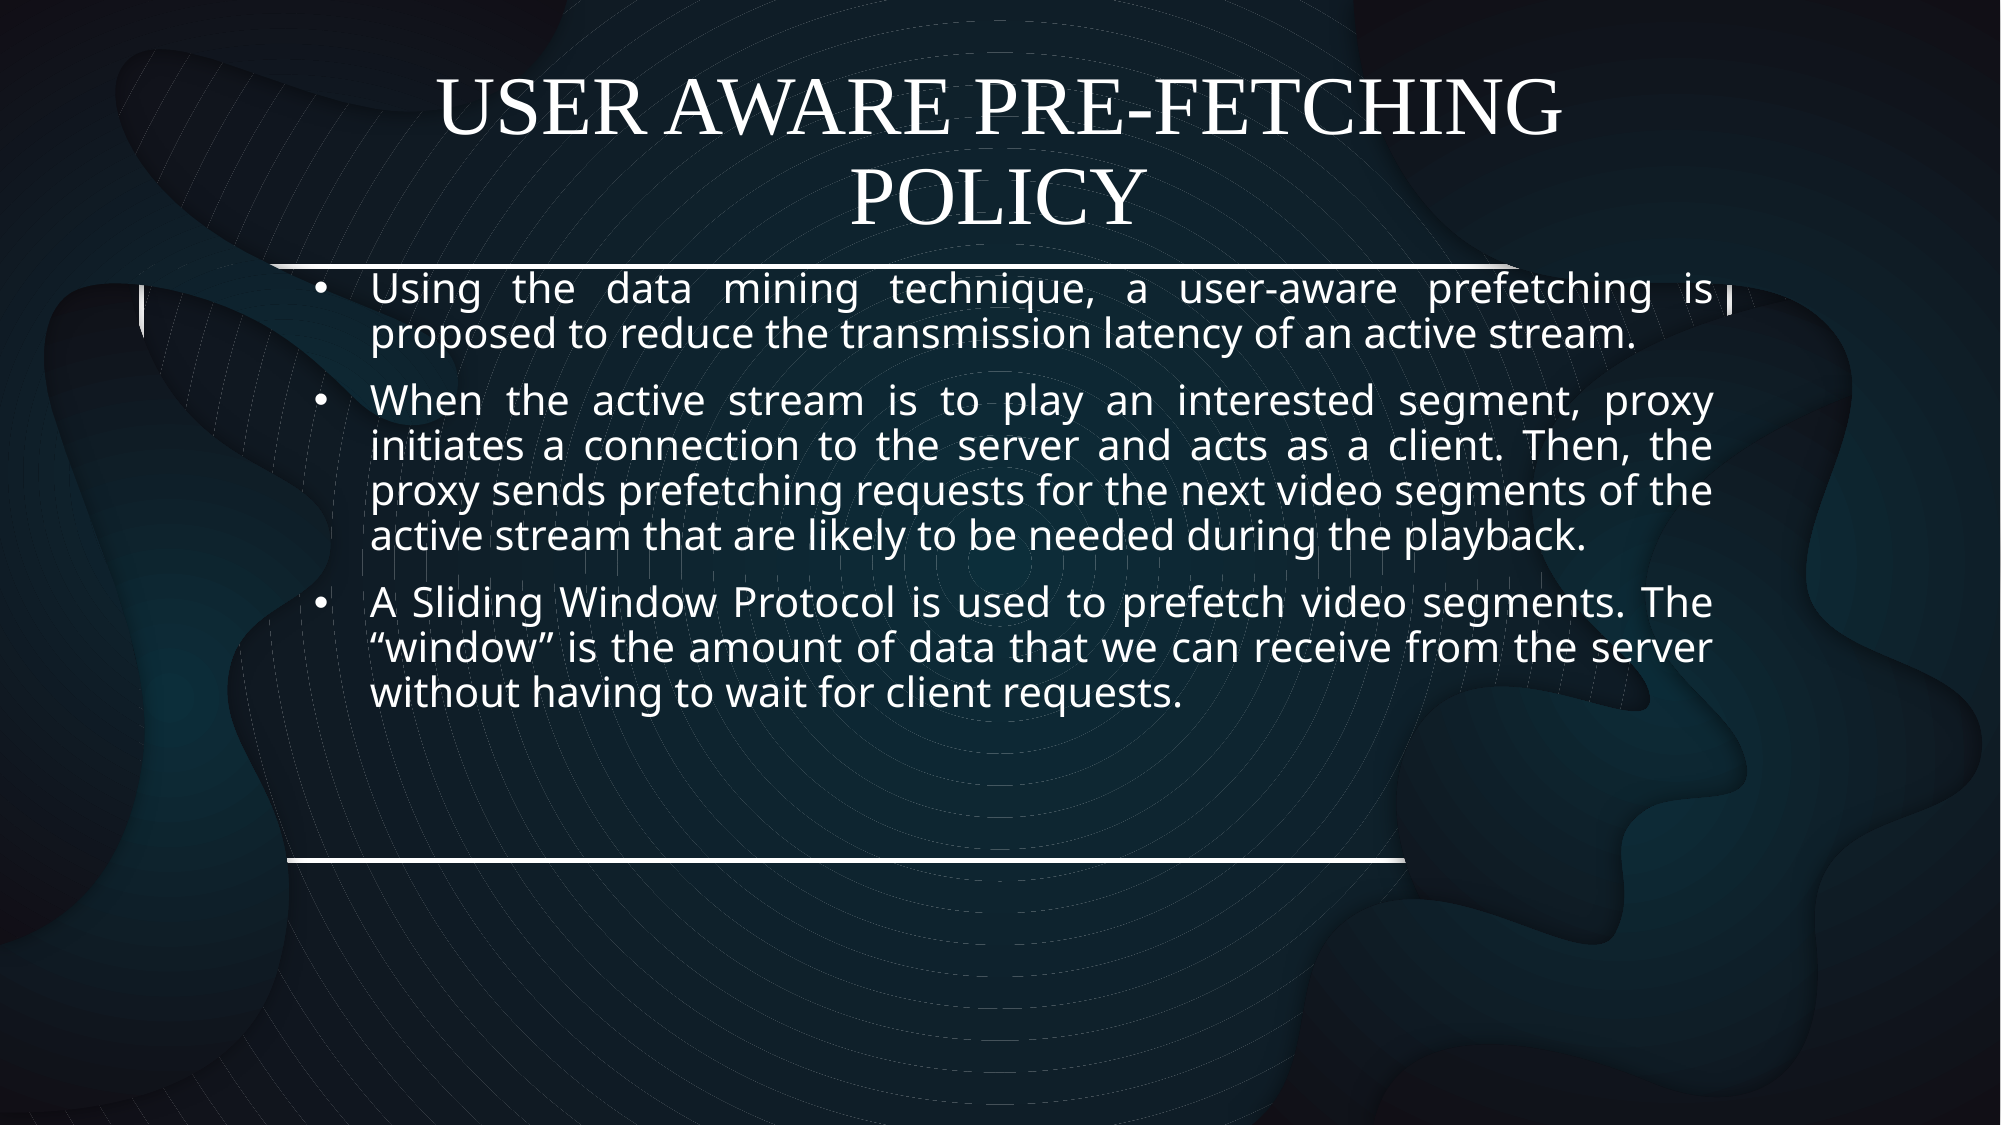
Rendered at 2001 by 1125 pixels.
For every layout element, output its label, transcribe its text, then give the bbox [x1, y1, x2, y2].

subtitle Using the data mining technique, a user-aware prefetching is proposed to reduce the transmission latency of an active stream. When the active stream is to play an interested segment, proxy initiates a connection to the server and acts as a client. Then, the proxy sends prefetching requests for the next video segments of the active stream that are likely to be needed during the playback. A Sliding Window Protocol is used to prefetch video segments. The “window” is the amount of data that we can receive from the server without having to wait for client requests. [274, 261, 1726, 856]
title USER AWARE PRE-FETCHING POLICY [274, 36, 1726, 248]
